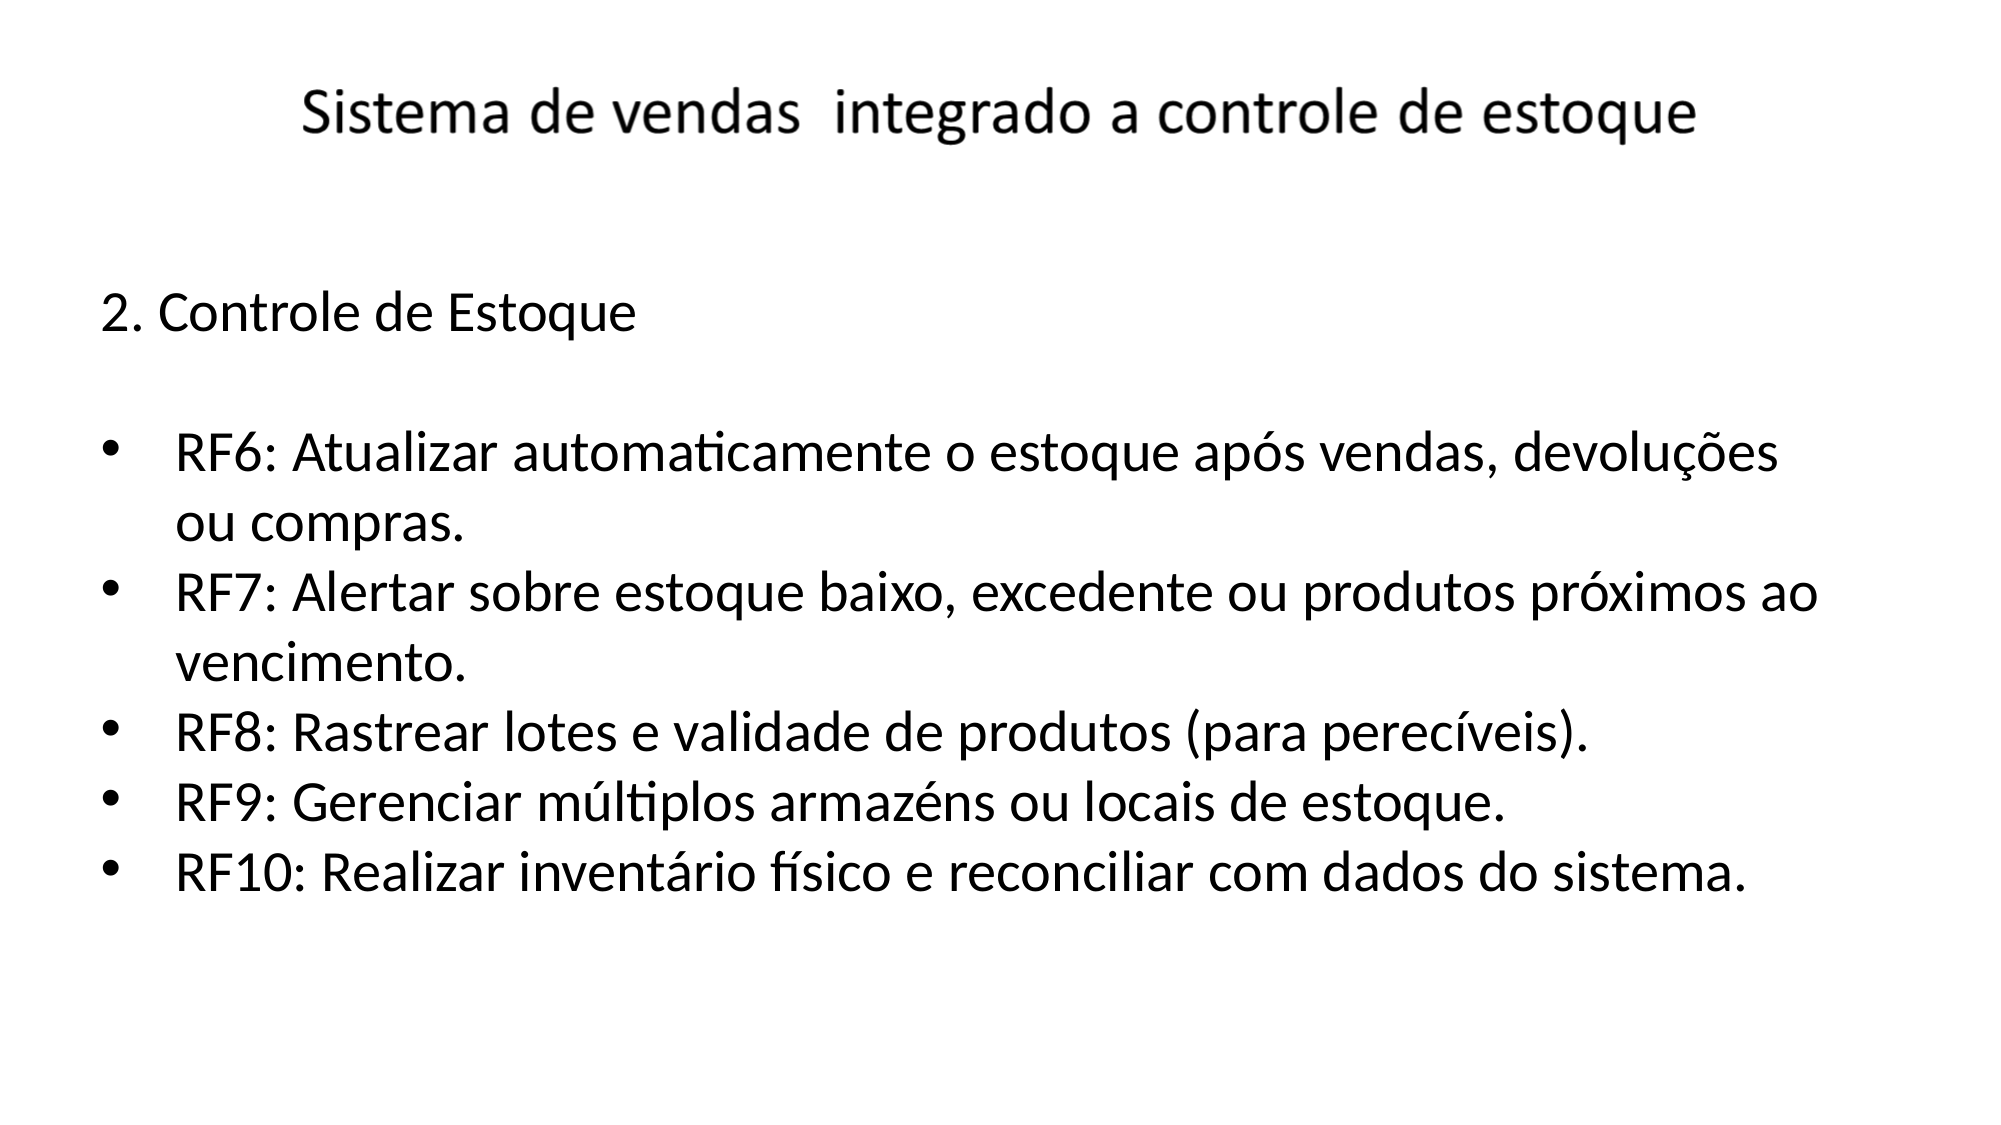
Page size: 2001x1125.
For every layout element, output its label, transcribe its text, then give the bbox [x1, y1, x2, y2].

picture [85, 50, 1915, 192]
text_box 2. Controle de Estoque RF6: Atualizar automaticamente o estoque após vendas, devoluções ou compras. RF7: Alertar sobre estoque baixo, excedente ou produtos próximos ao vencimento. RF8: Rastrear lotes e validade de produtos (para perecíveis). RF9: Gerenciar múltiplos armazéns ou locais de estoque. RF10: Realizar inventário físico e reconciliar com dados do sistema. [85, 265, 1866, 910]
